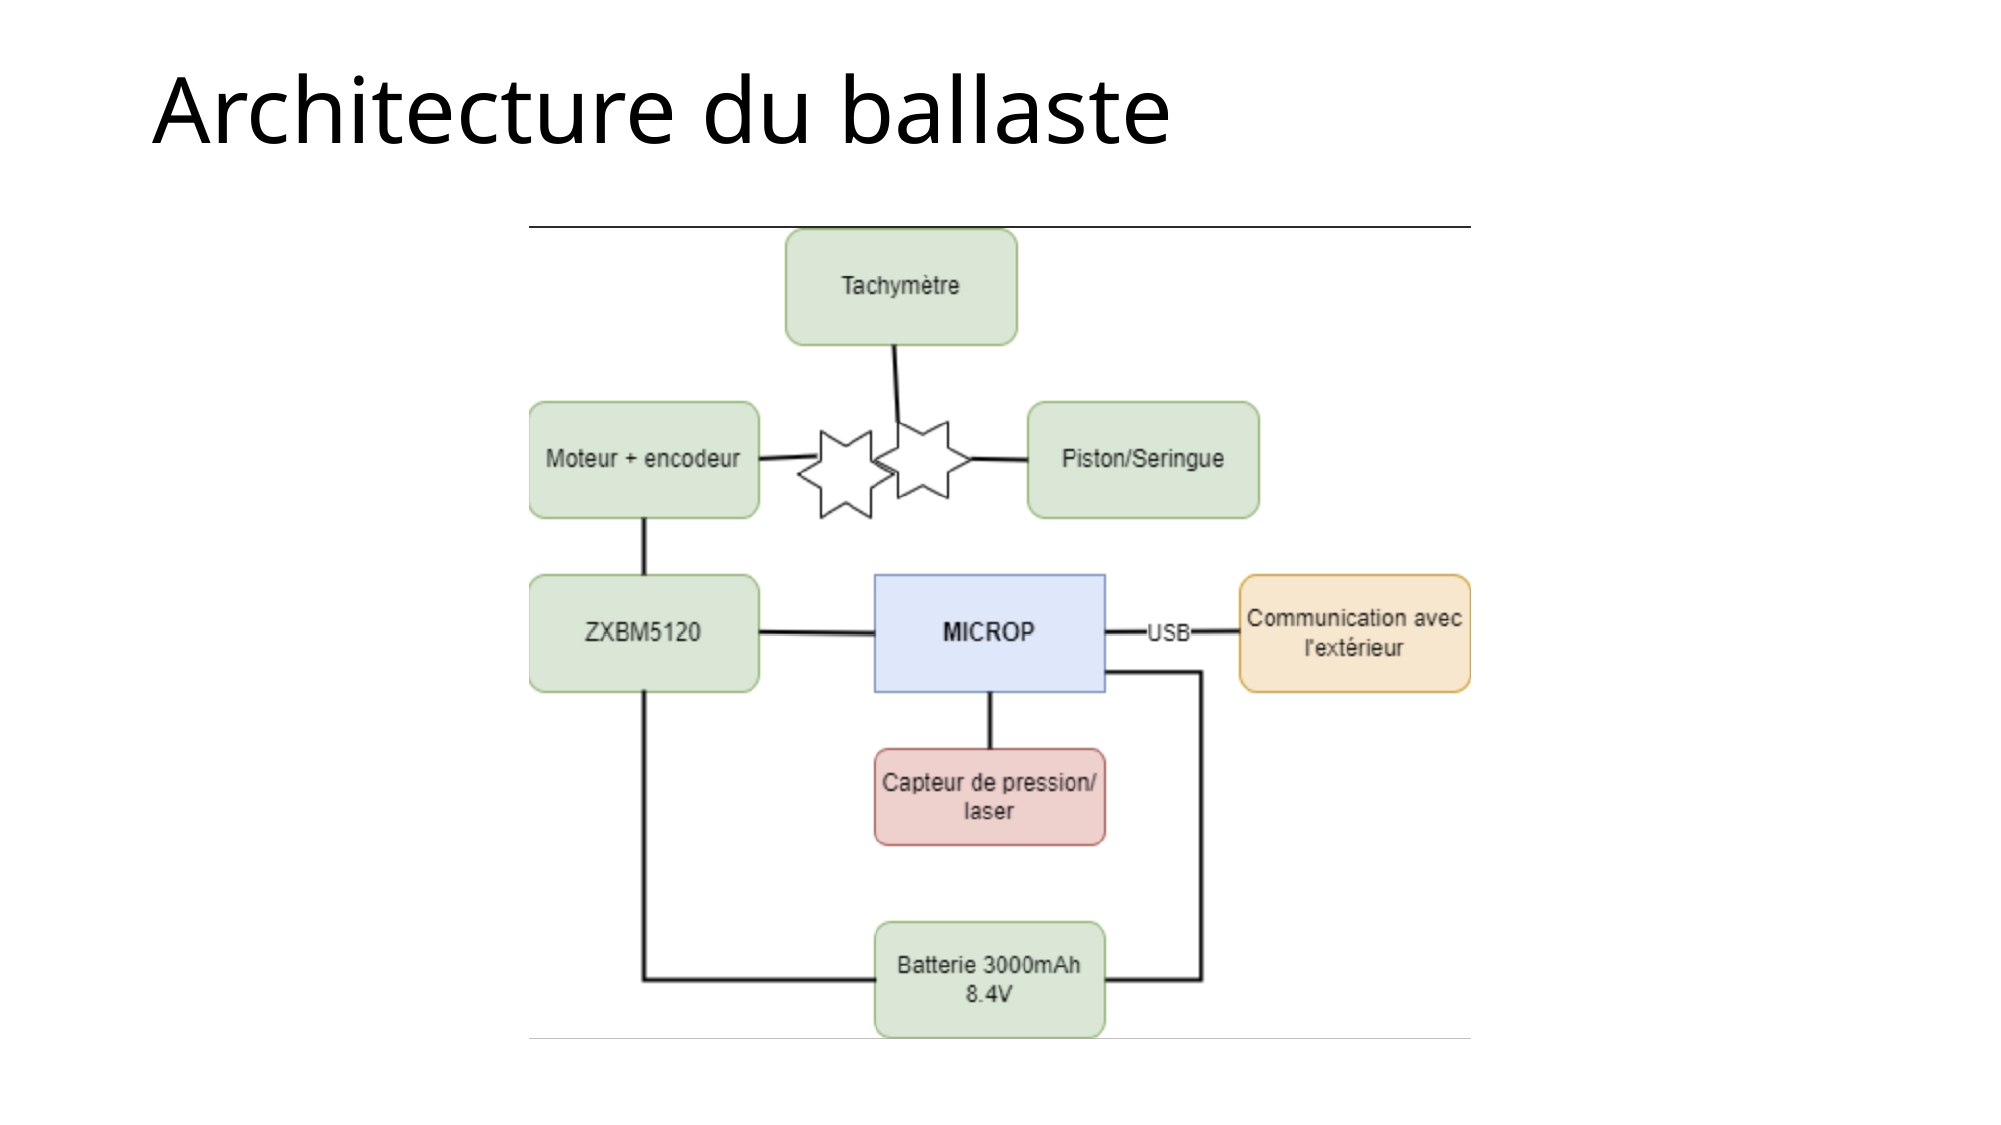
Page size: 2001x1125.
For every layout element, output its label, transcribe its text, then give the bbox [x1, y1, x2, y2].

picture [529, 226, 1471, 1039]
title Architecture du ballaste [137, 59, 1863, 278]
